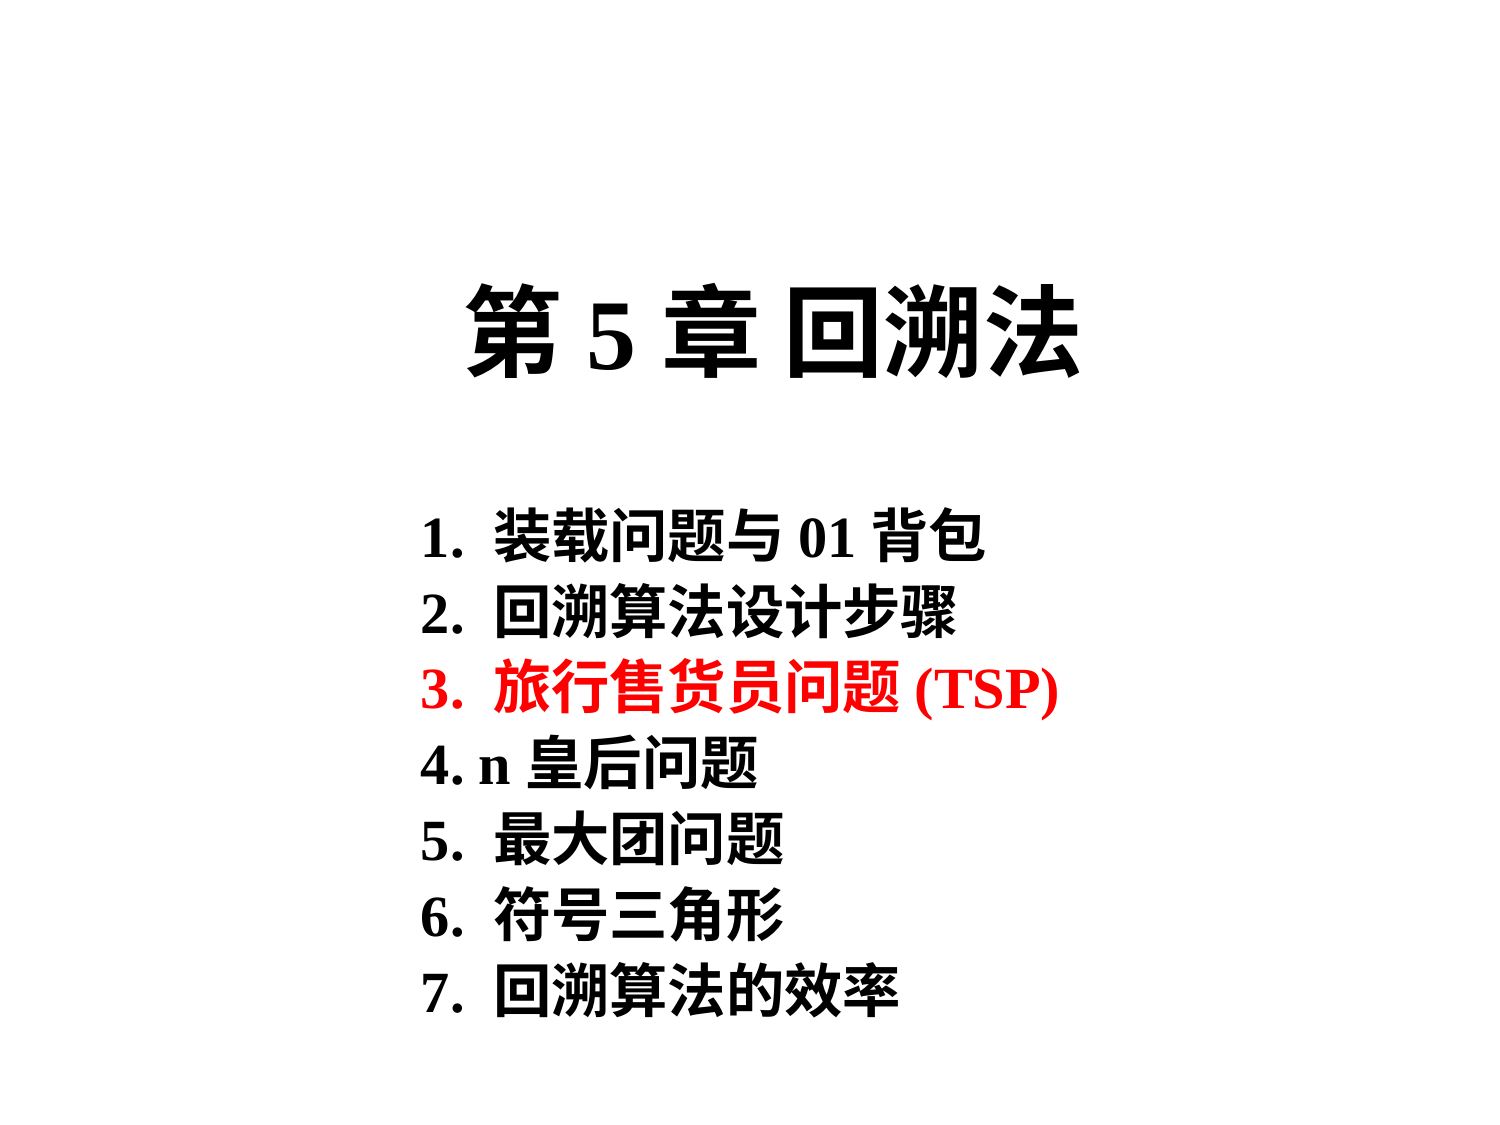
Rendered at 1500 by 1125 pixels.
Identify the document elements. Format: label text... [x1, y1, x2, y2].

title 第5章 回溯法 [0, 7, 1500, 653]
text_box 1. 装载问题与01背包 2. 回溯算法设计步骤 3. 旅行售货员问题(TSP) 4. n皇后问题 5. 最大团问题 6. 符号三角形 7. 回溯算法的效率 [406, 491, 1090, 1032]
